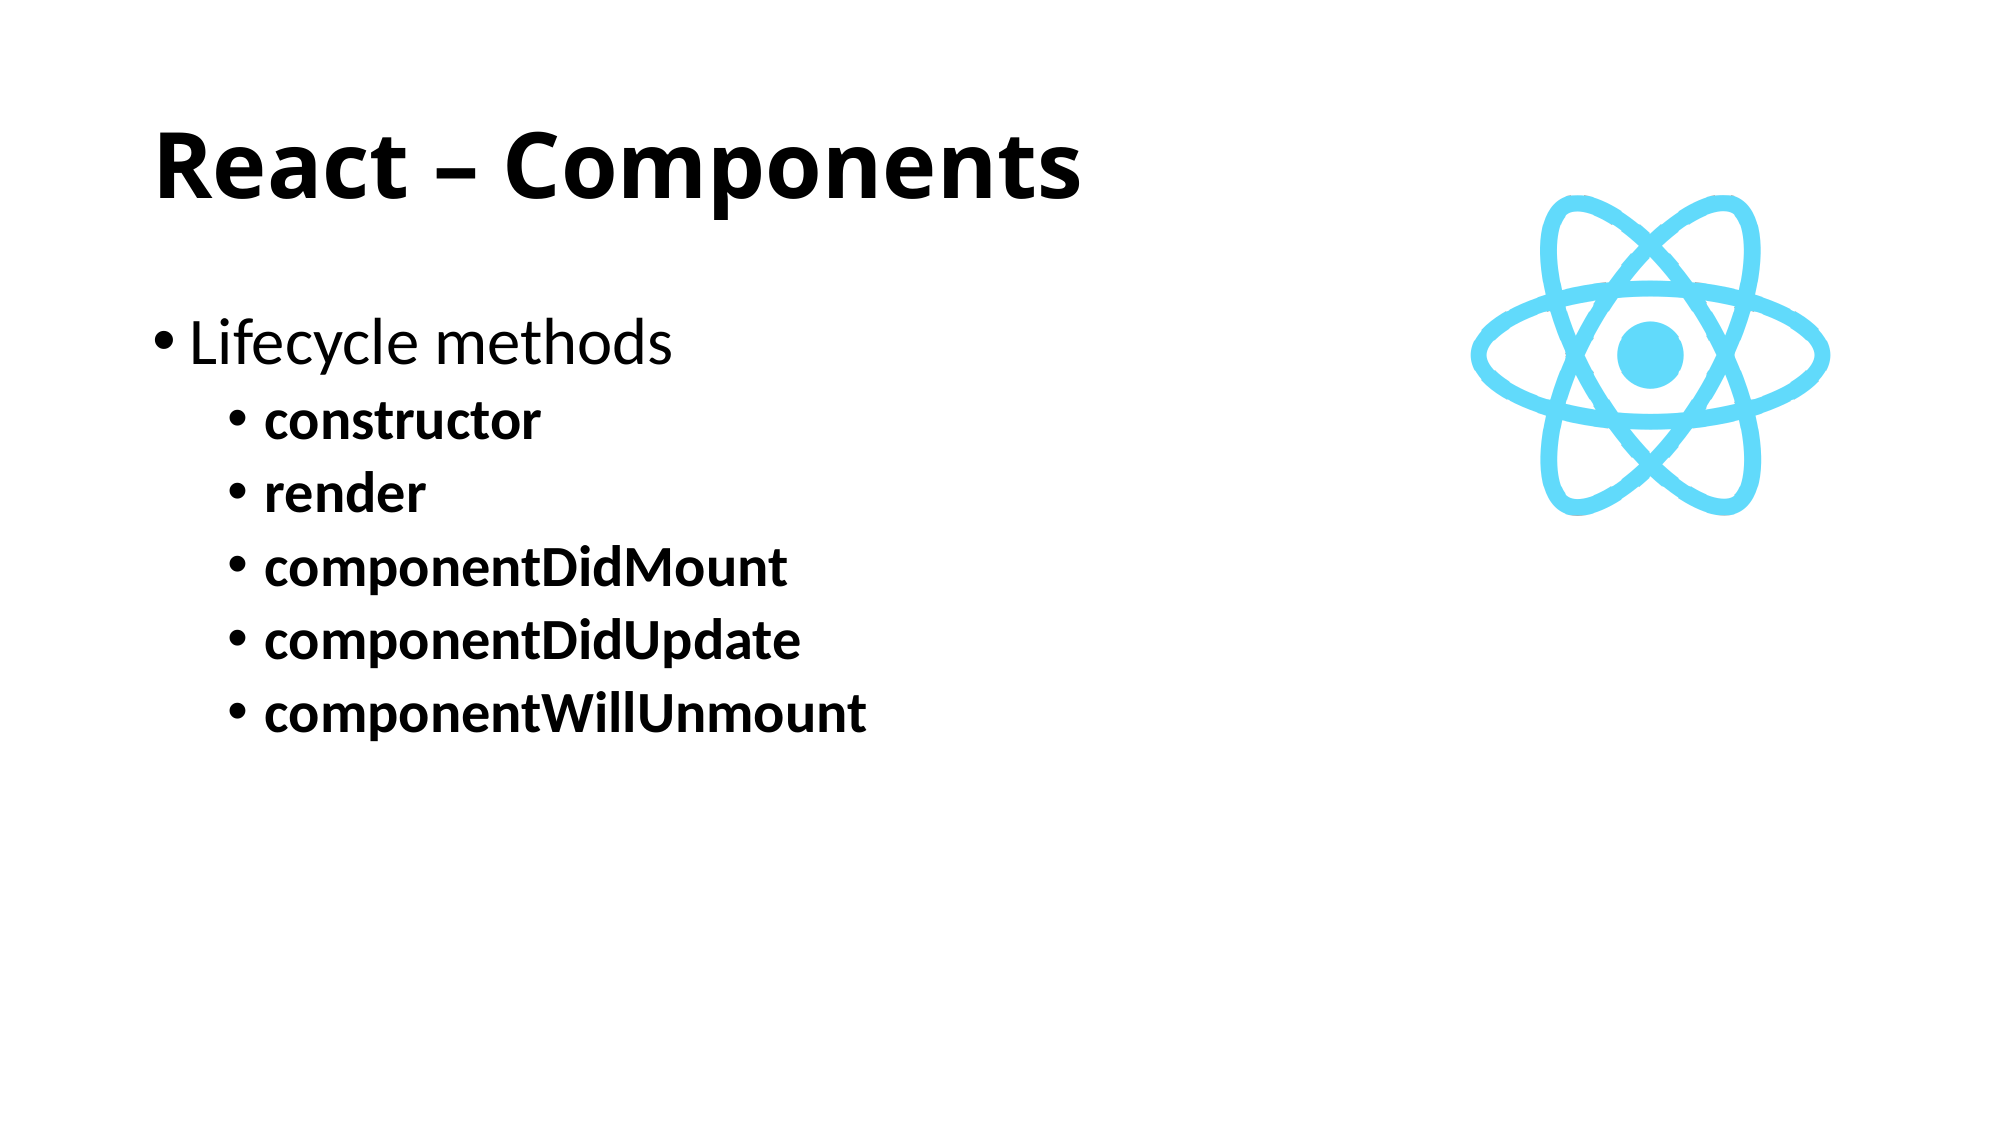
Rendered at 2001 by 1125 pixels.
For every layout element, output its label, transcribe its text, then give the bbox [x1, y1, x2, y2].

list Lifecycle methods constructor render componentDidMount componentDidUpdate componentWillUnmount [137, 299, 1293, 1014]
picture [1341, 137, 1959, 574]
title React – Components [137, 59, 1863, 278]
